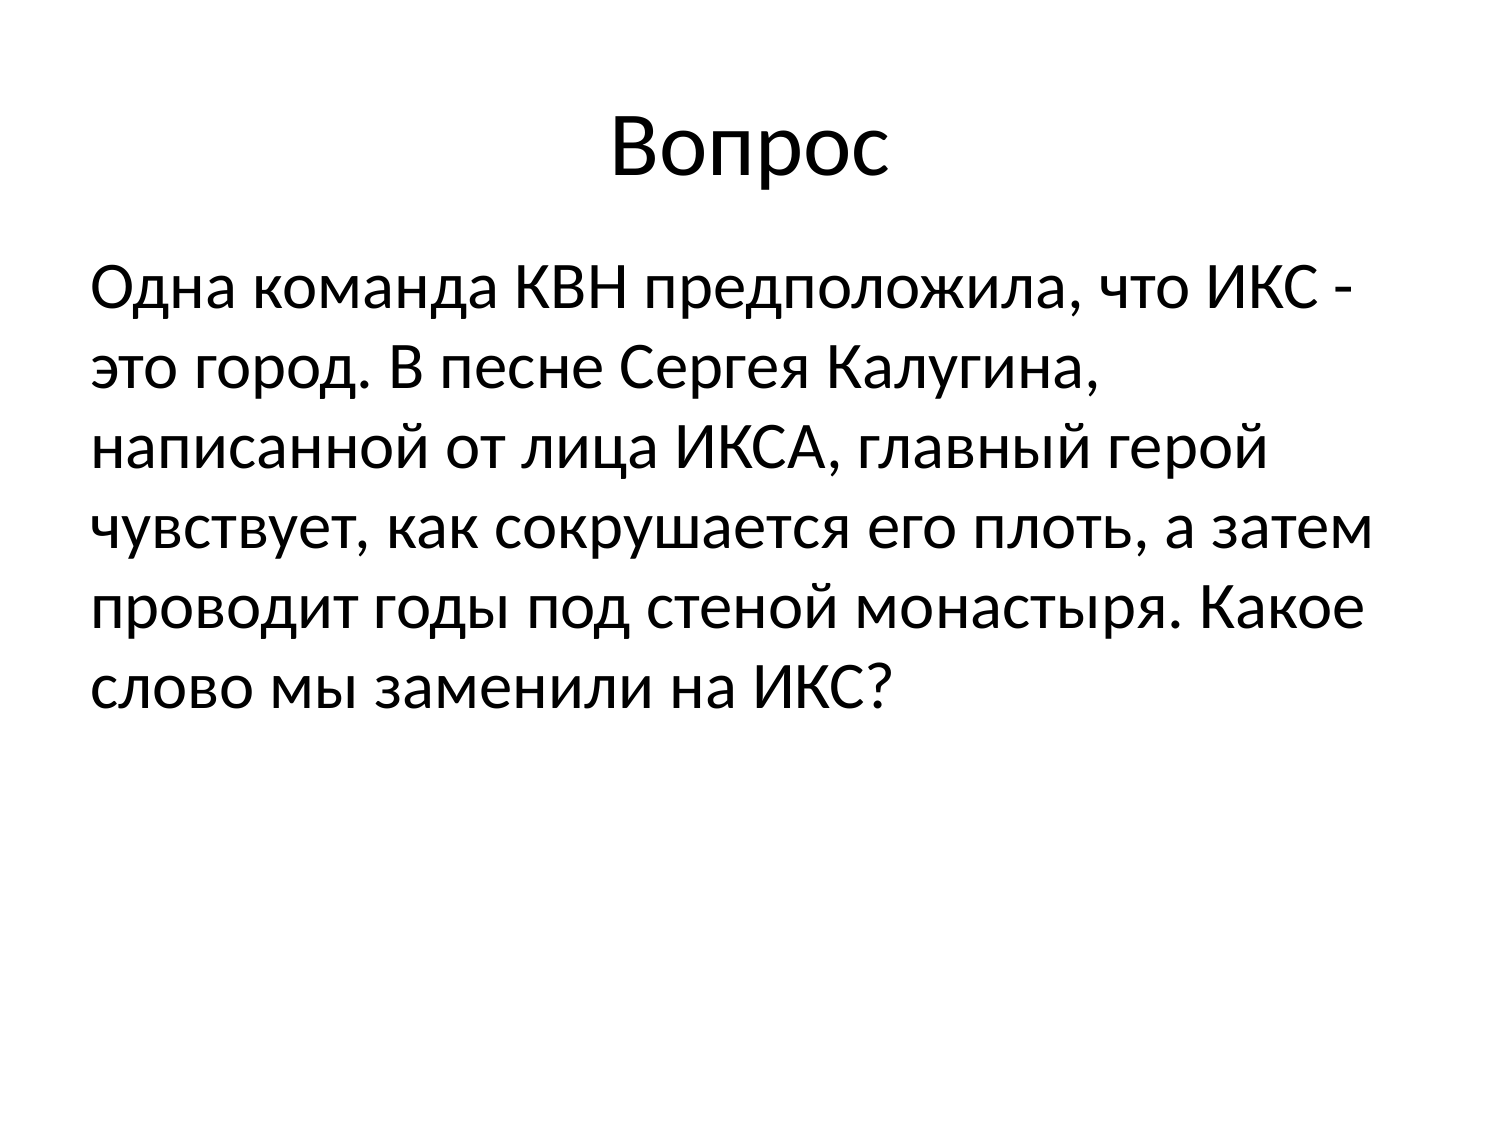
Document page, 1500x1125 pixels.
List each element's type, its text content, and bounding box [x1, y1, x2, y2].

title Вопрос [75, 45, 1425, 233]
list Одна команда КВН предположила, что ИКС - это город. В песне Сергея Калугина, написанной от лица ИКСА, главный герой чувствует, как сокрушается его плоть, а затем проводит годы под стеной монастыря. Какое слово мы заменили на ИКС? [75, 234, 1425, 1024]
